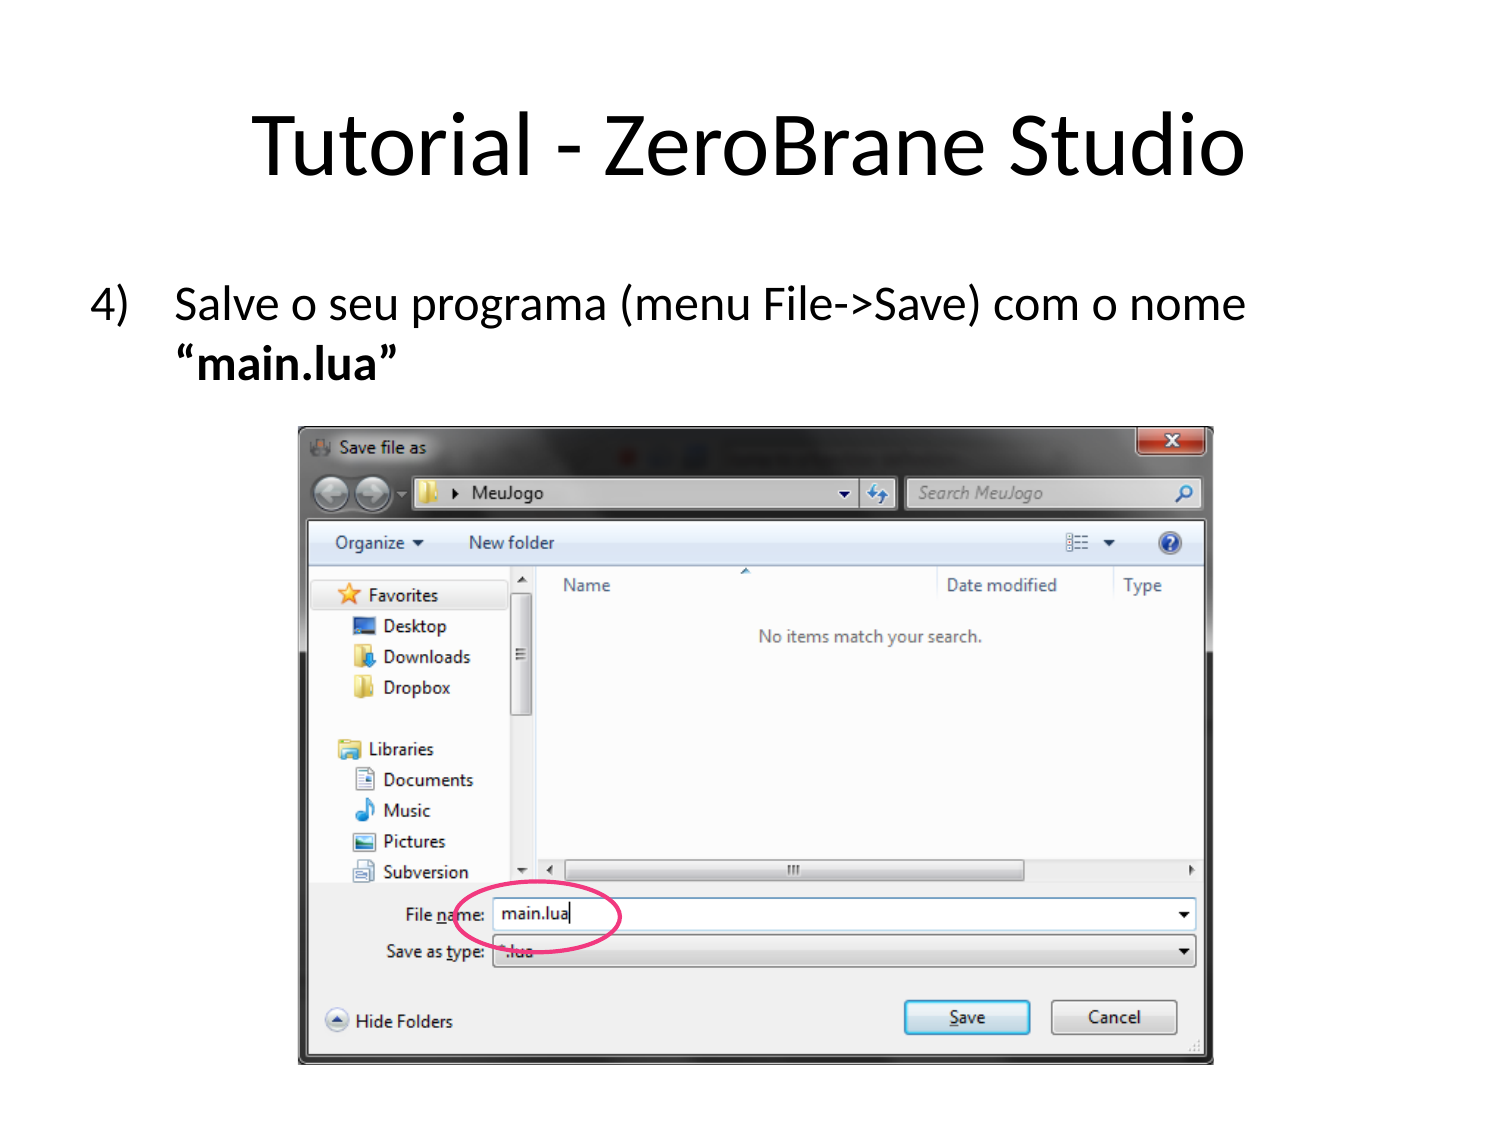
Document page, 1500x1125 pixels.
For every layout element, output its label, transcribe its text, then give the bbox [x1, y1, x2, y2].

picture [297, 425, 1214, 1065]
title Tutorial - ZeroBrane Studio [75, 45, 1425, 233]
list Salve o seu programa (menu File->Save) com o nome “main.lua” [75, 262, 1425, 1005]
